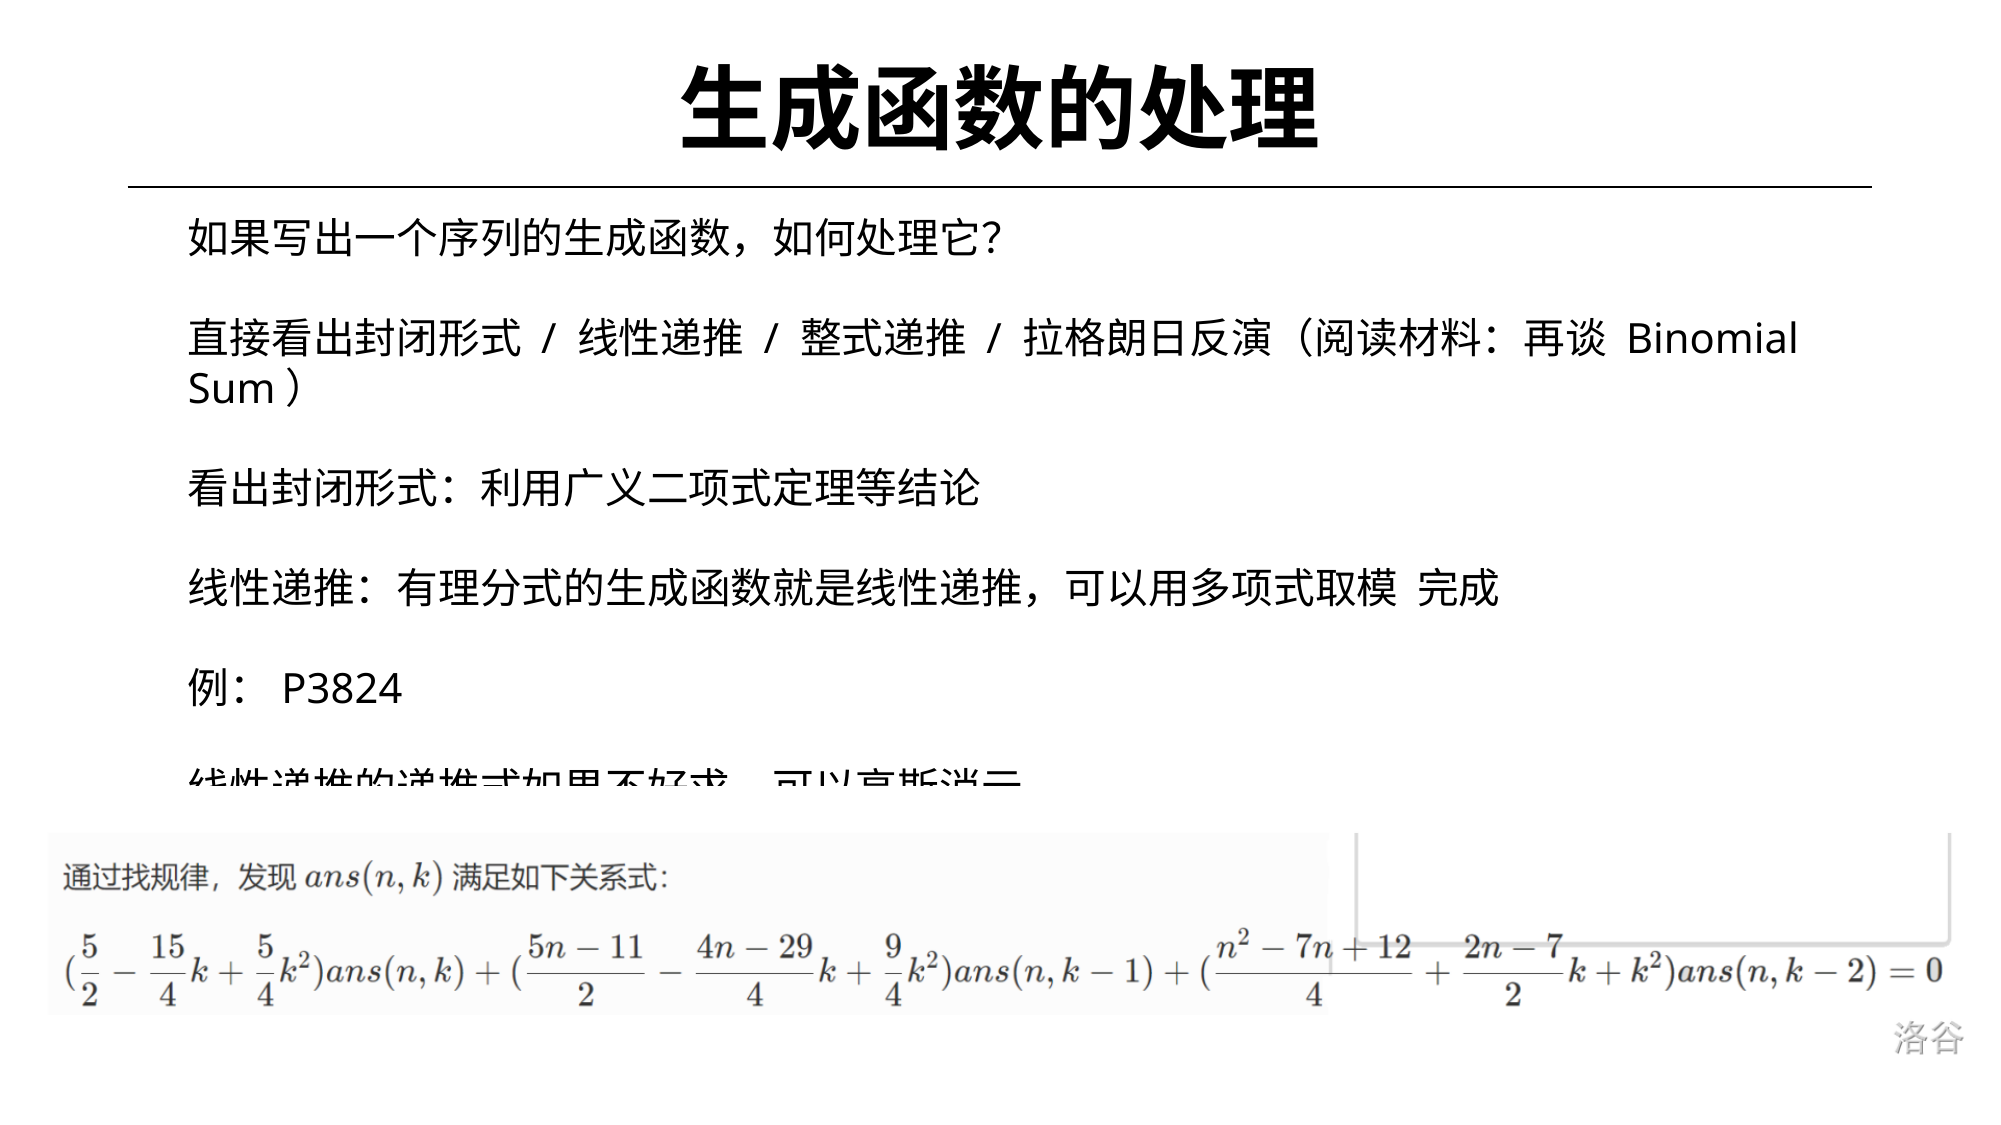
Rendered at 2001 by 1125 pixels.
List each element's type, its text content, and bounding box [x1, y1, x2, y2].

picture [0, 786, 2000, 1090]
title 生成函数的处理 [249, 18, 1750, 171]
